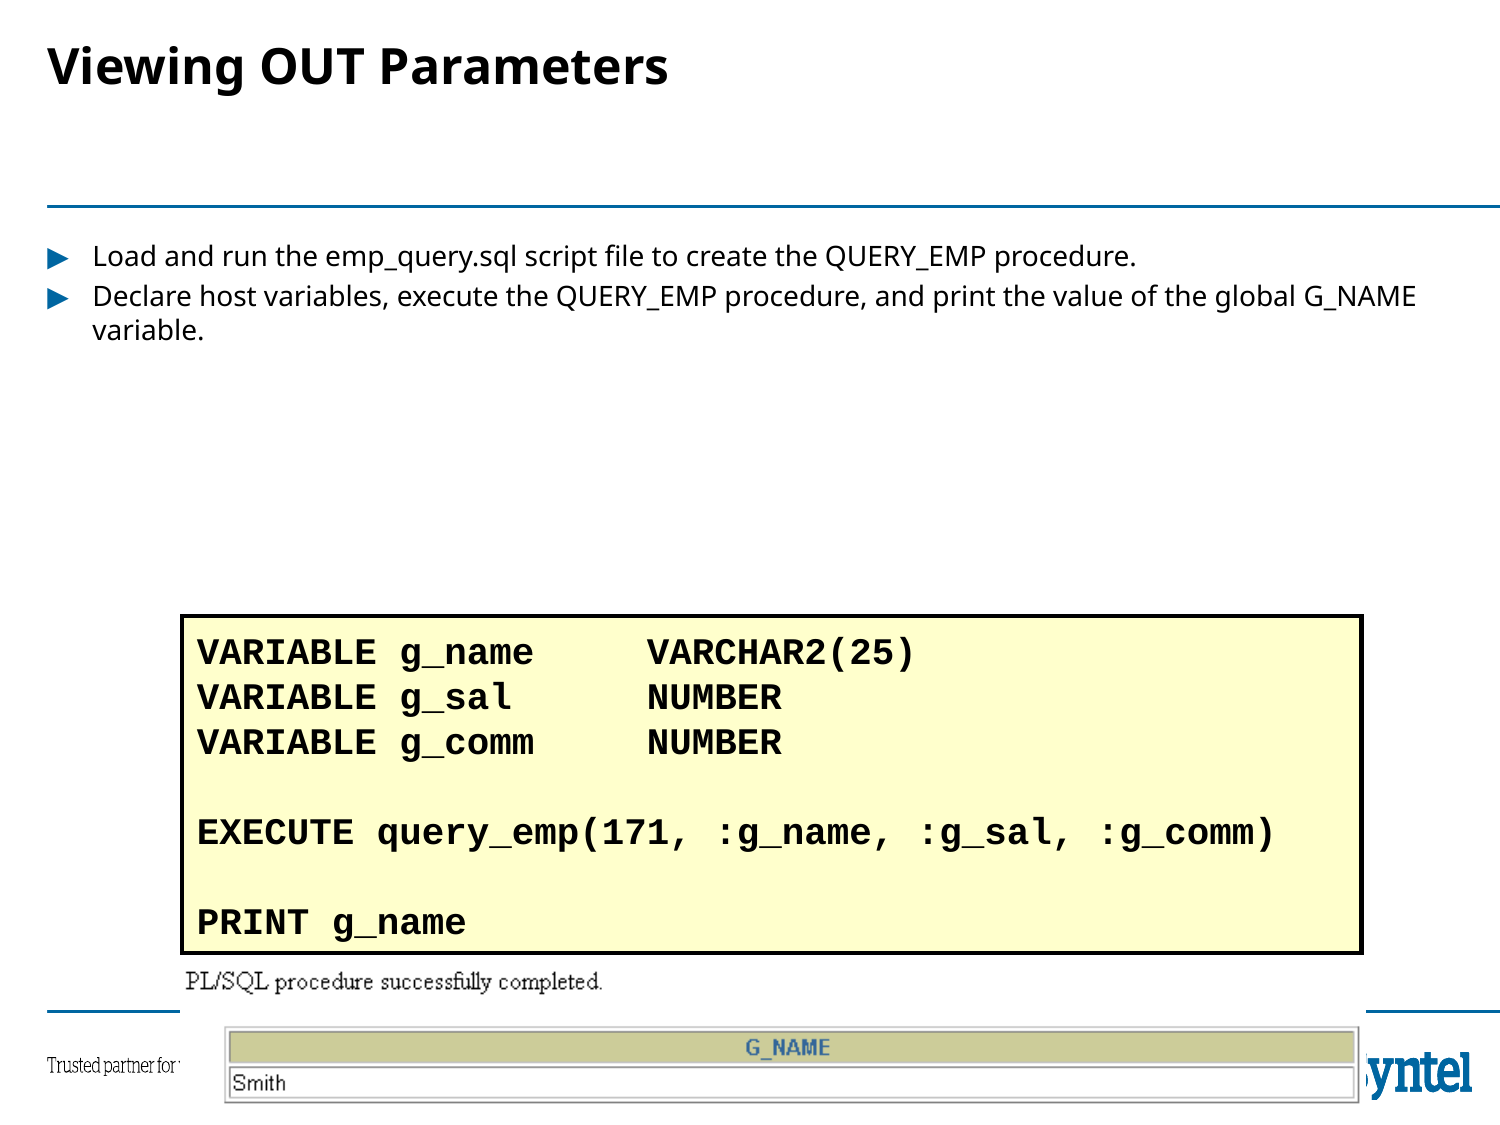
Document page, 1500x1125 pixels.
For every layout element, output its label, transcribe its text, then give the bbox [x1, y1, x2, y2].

picture [180, 964, 1366, 1110]
list Load and run the emp_query.sql script file to create the QUERY_EMP procedure. Declare host variables, execute the QUERY_EMP procedure, and print the value of the global G_NAME variable. [47, 238, 1471, 983]
title Viewing OUT Parameters [47, 26, 1471, 185]
text_box VARIABLE g_name VARCHAR2(25) VARIABLE g_sal NUMBER VARIABLE g_comm NUMBER EXECUTE query_emp(171, :g_name, :g_sal, :g_comm) PRINT g_name [181, 615, 1362, 954]
